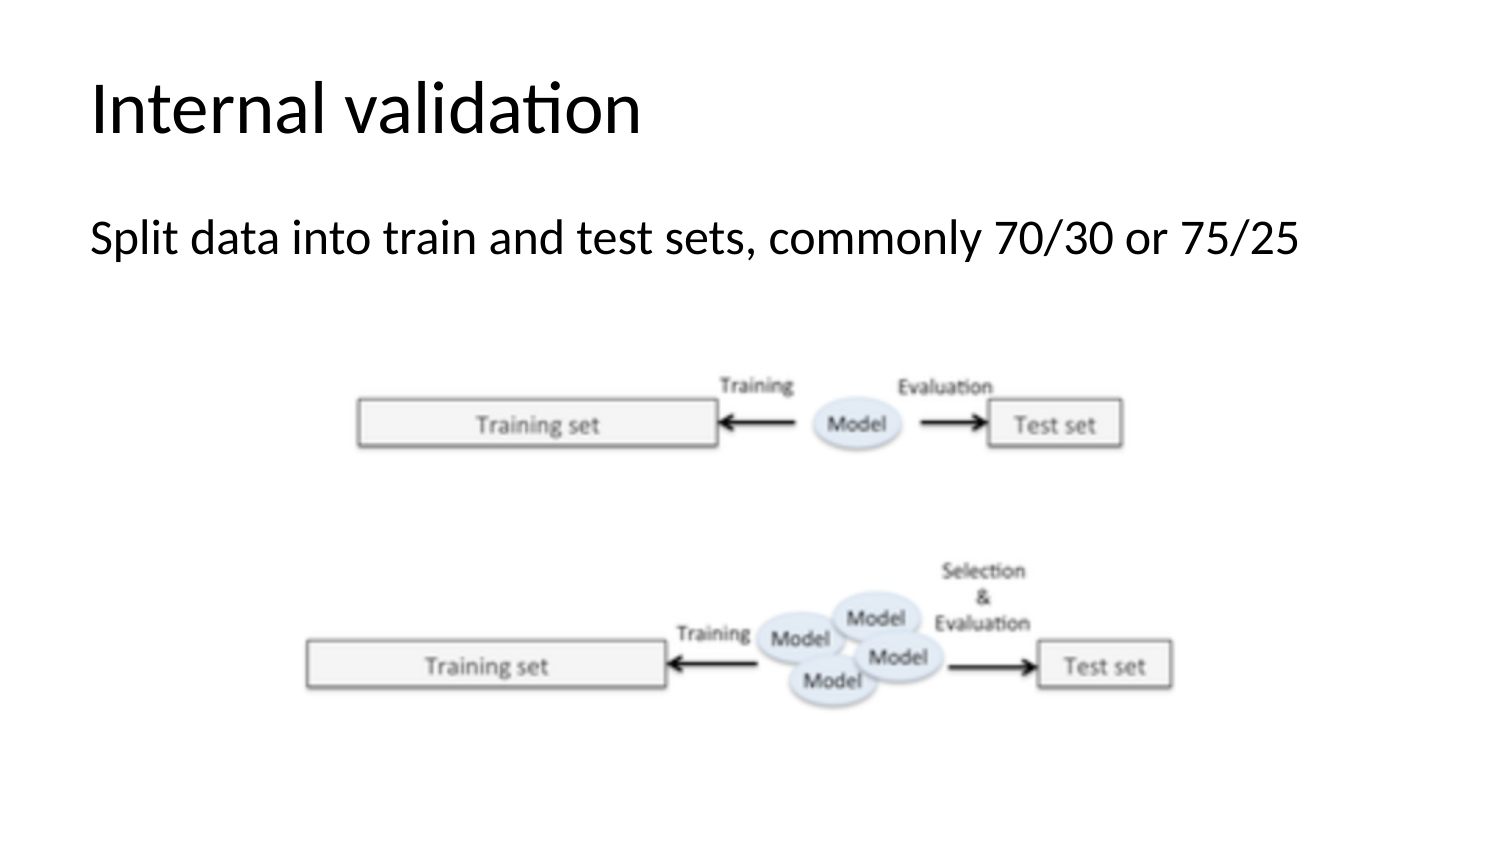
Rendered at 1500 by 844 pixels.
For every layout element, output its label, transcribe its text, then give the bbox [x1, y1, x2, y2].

title Internal validation [75, 33, 1425, 175]
picture [281, 346, 1219, 754]
list Split data into train and test sets, commonly 70/30 or 75/25 [75, 196, 1425, 754]
